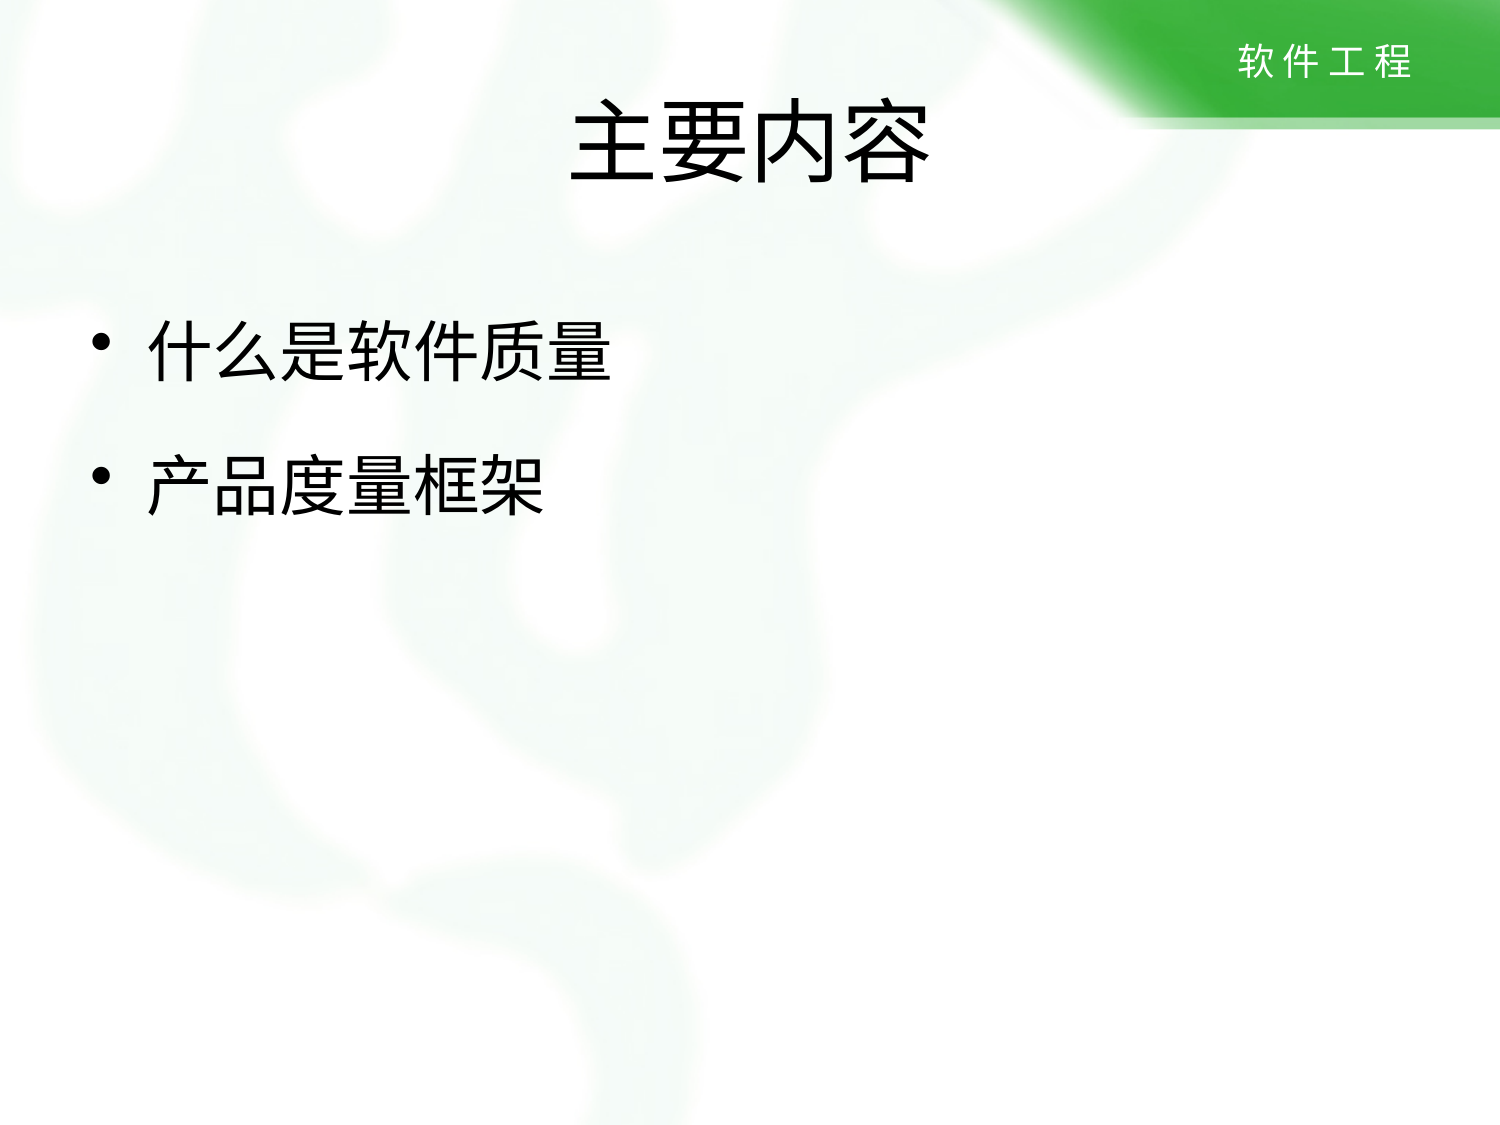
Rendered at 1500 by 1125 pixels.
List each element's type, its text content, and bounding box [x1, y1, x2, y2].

title 主要内容 [75, 45, 1425, 233]
list 什么是软件质量 产品度量框架 [75, 262, 1425, 1005]
picture [0, 0, 1500, 1125]
